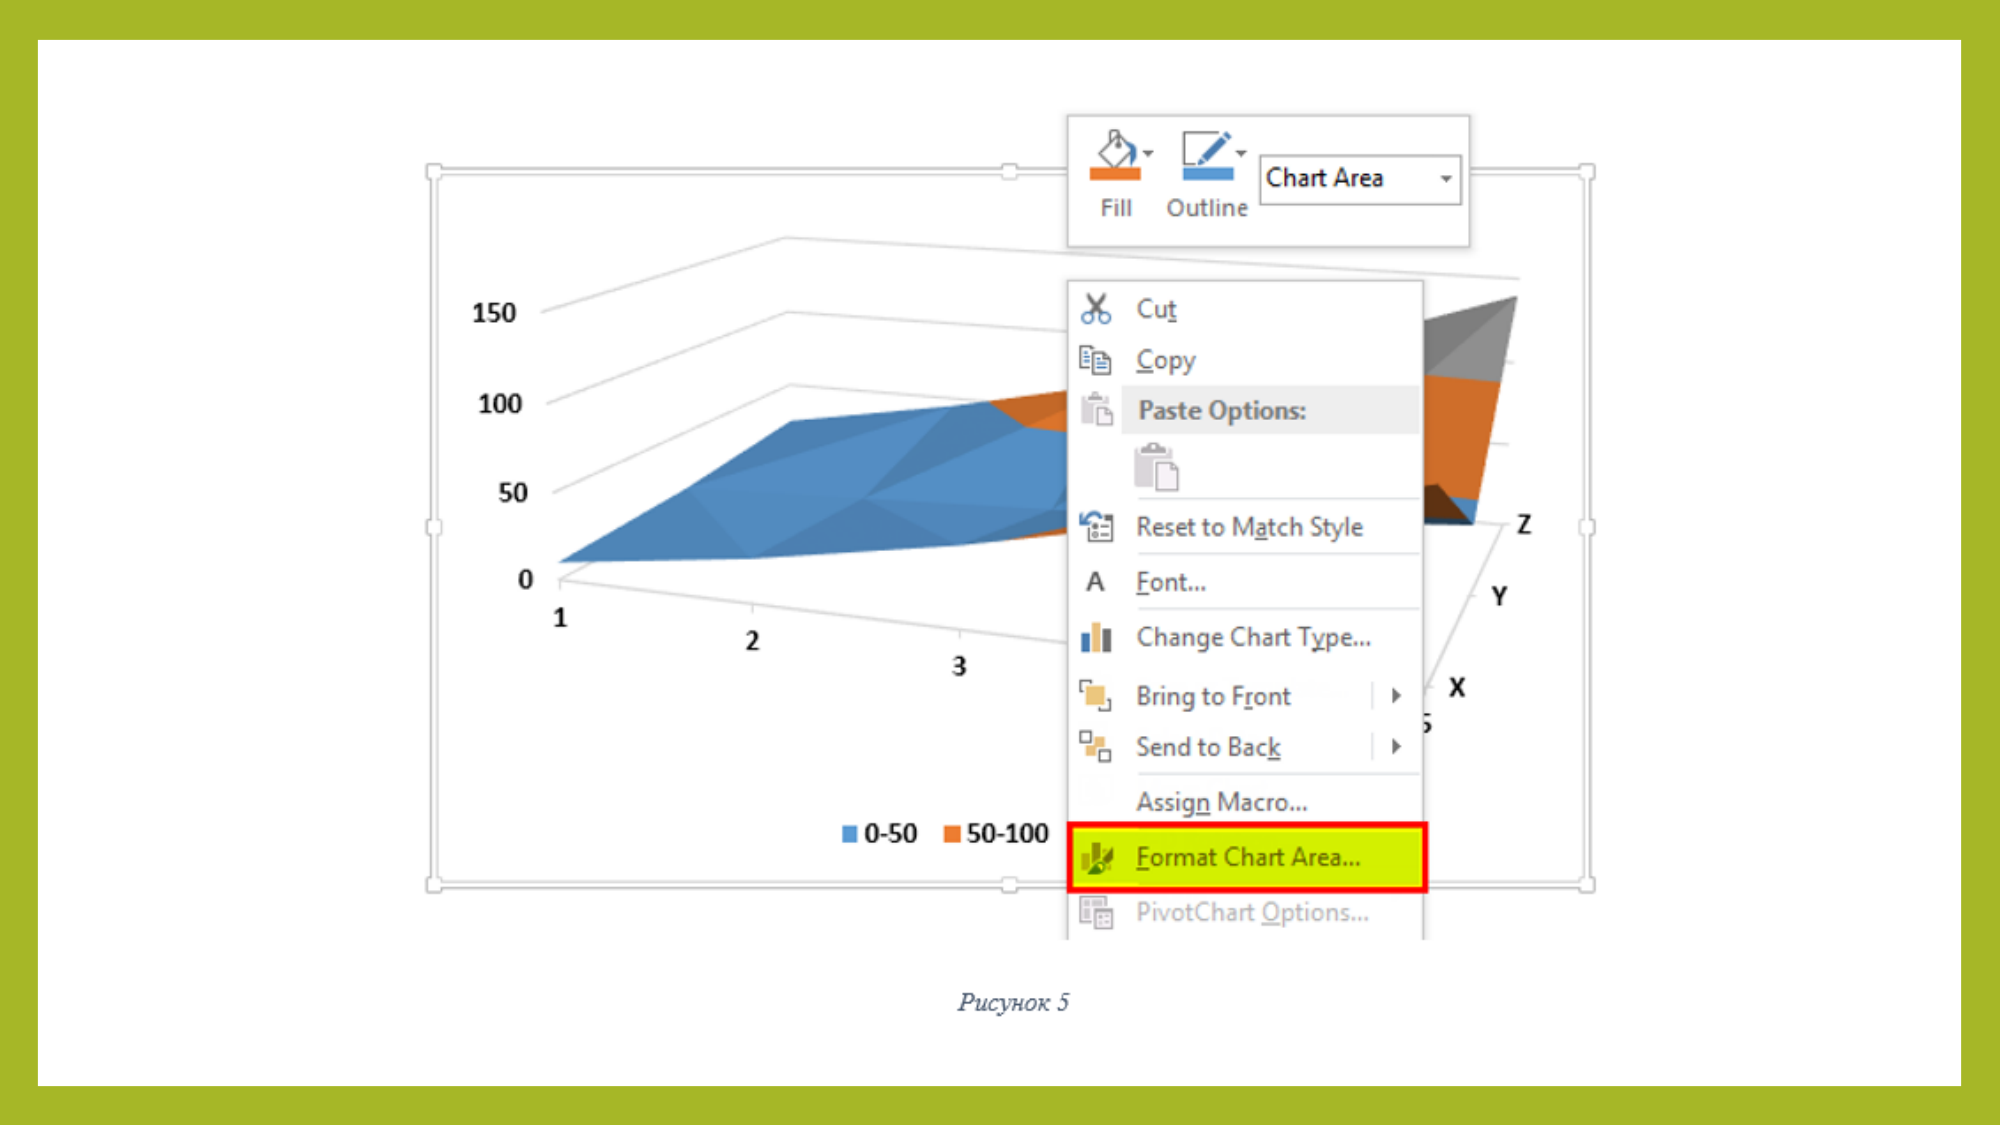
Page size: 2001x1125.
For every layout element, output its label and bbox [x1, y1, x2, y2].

list [378, 82, 1621, 1043]
